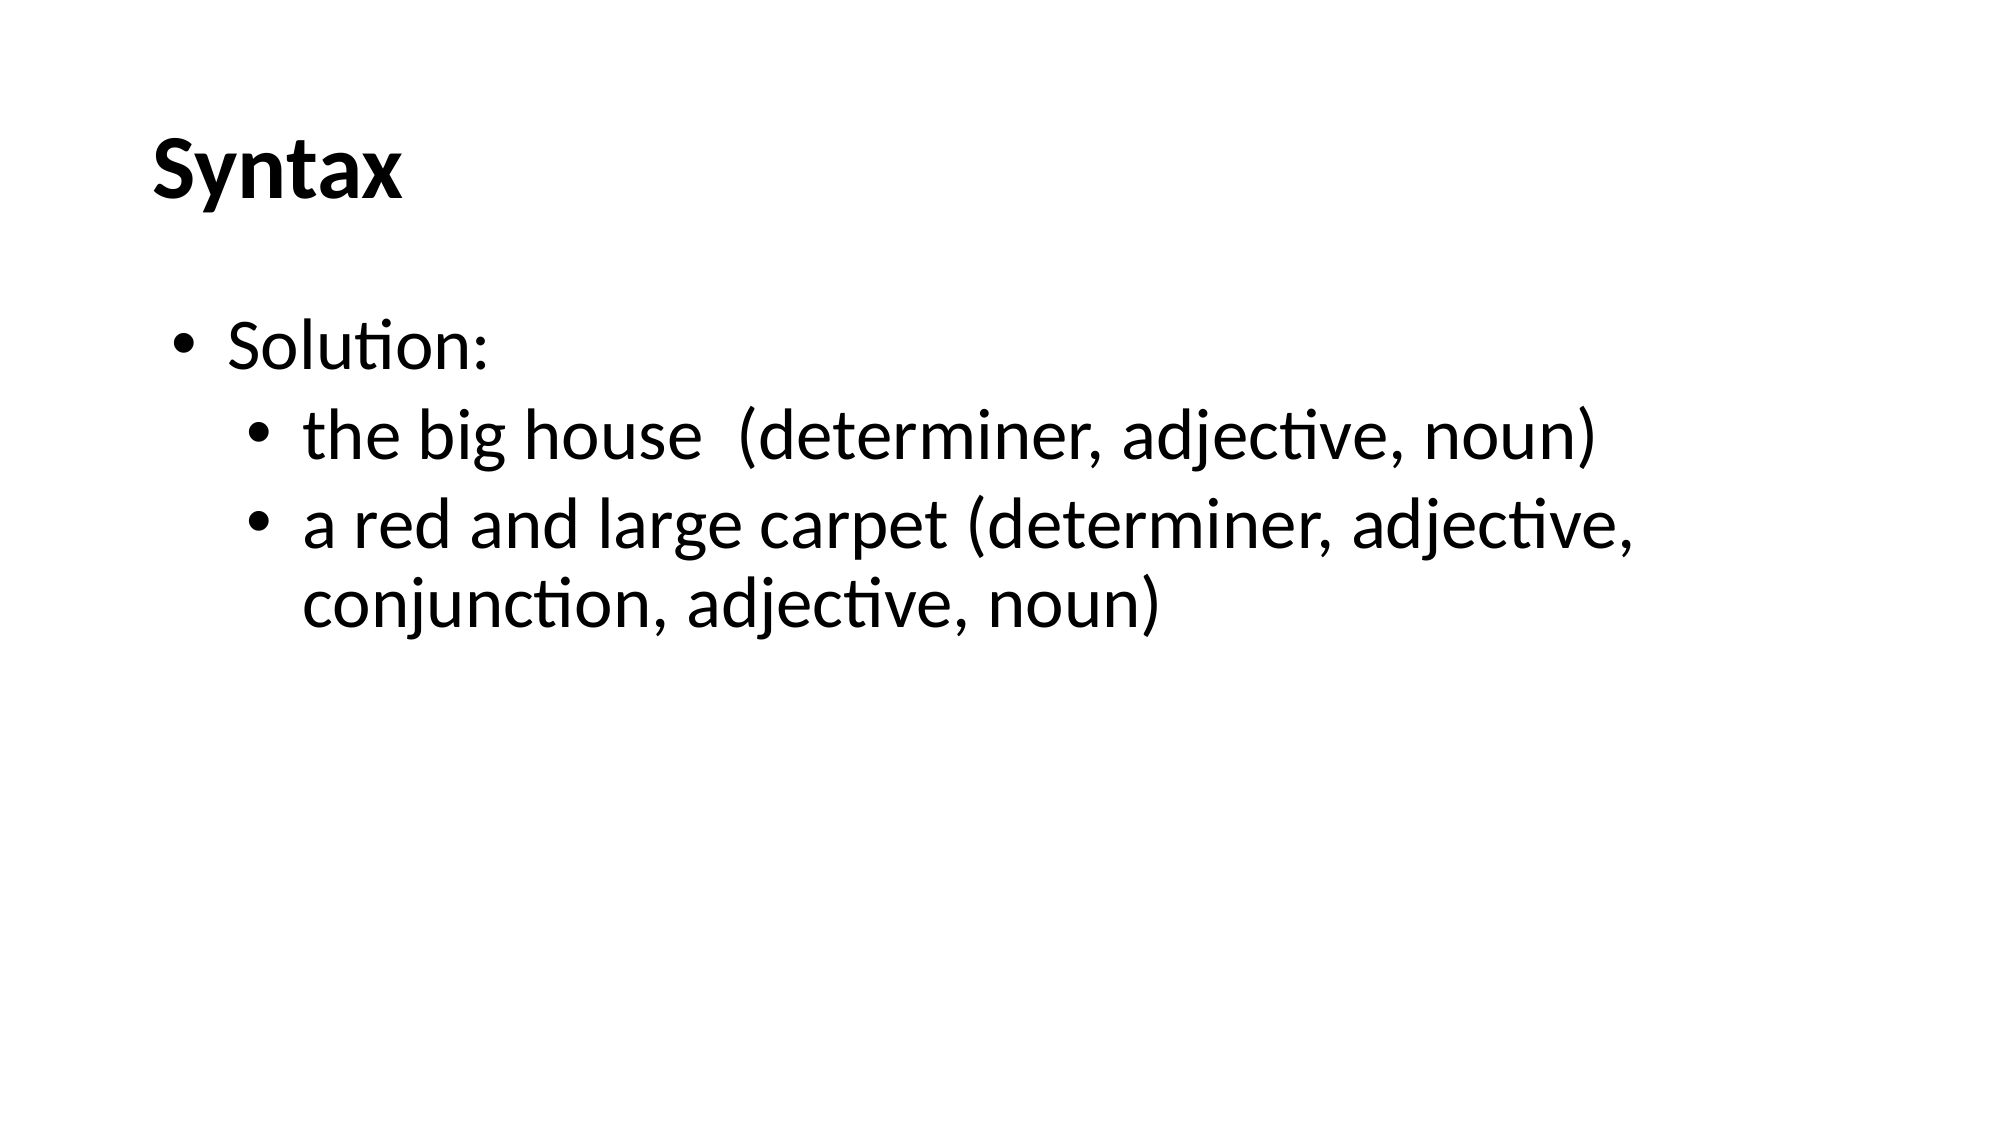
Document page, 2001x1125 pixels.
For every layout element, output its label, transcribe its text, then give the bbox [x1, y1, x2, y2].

title Syntax [137, 59, 1863, 278]
list Solution: the big house (determiner, adjective, noun) a red and large carpet (determiner, adjective, conjunction, adjective, noun) [137, 299, 1863, 1050]
